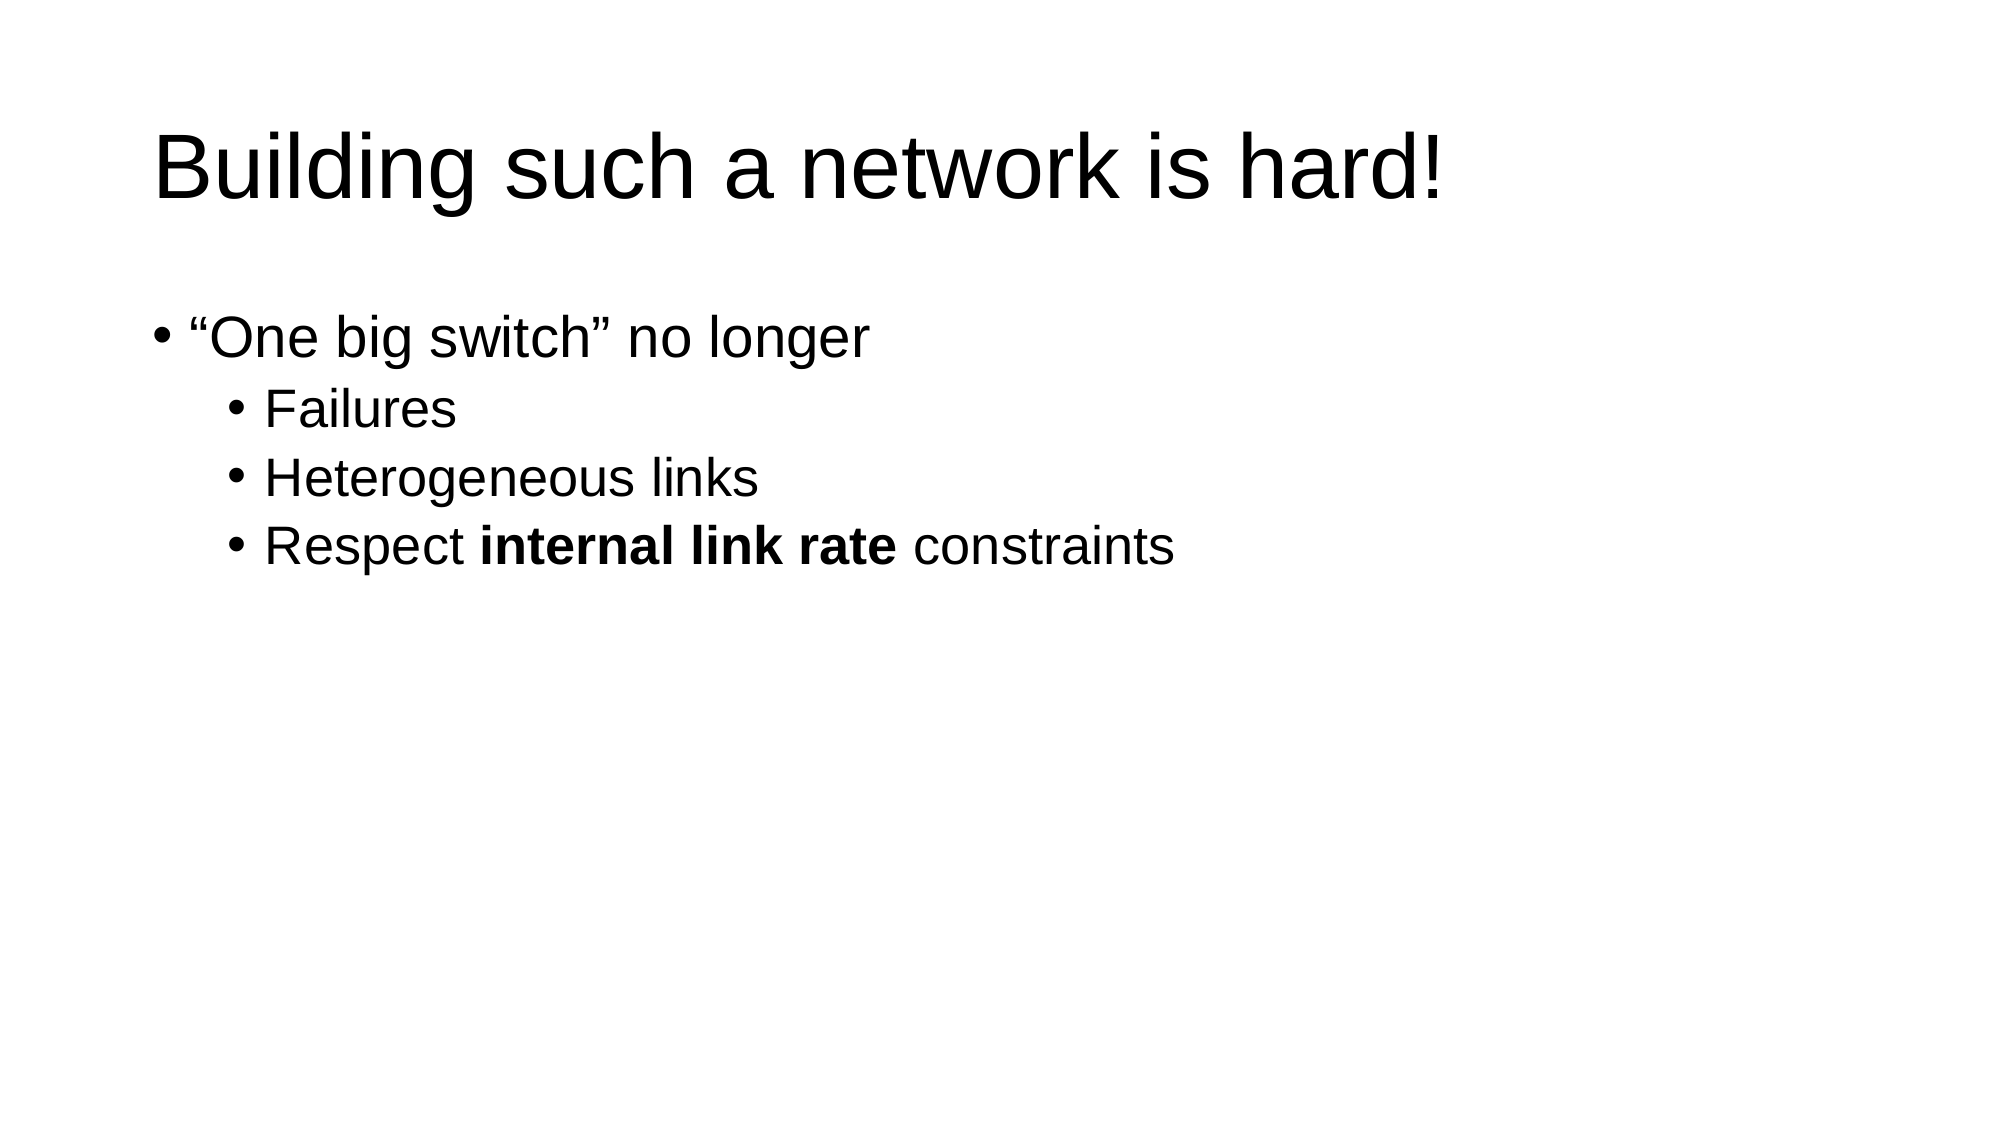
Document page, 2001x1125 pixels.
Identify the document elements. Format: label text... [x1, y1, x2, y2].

list “One big switch” no longer Failures Heterogeneous links Respect internal link rate constraints [137, 299, 1227, 1014]
title Building such a network is hard! [137, 59, 1863, 278]
